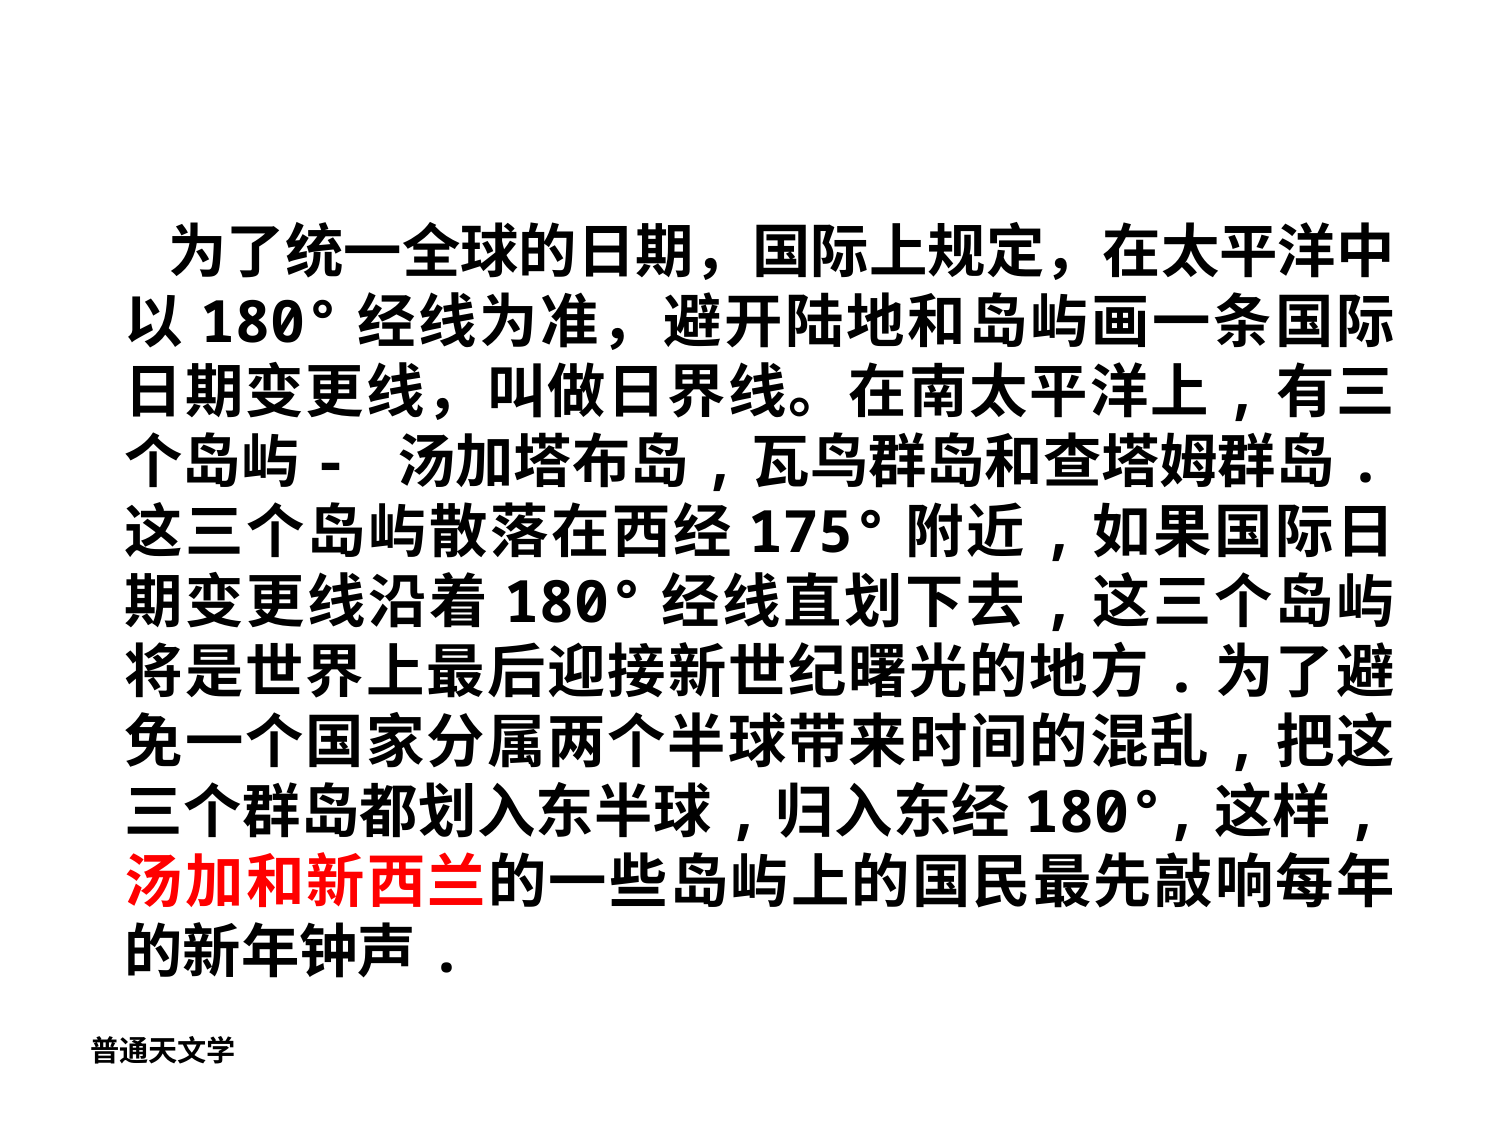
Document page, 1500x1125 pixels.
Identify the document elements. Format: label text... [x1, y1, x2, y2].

slide_number 普通天文学 [74, 1024, 426, 1103]
text_box 为了统一全球的日期，国际上规定，在太平洋中以180°经线为准，避开陆地和岛屿画一条国际日期变更线，叫做日界线。在南太平洋上,有三个岛屿- 汤加塔布岛,瓦鸟群岛和查塔姆群岛.这三个岛屿散落在西经175°附近,如果国际日期变更线沿着180°经线直划下去,这三个岛屿将是世界上最后迎接新世纪曙光的地方.为了避免一个国家分属两个半球带来时间的混乱,把这三个群岛都划入东半球,归入东经180°,这样,汤加和新西兰的一些岛屿上的国民最先敲响每年的新年钟声. [110, 207, 1410, 1052]
